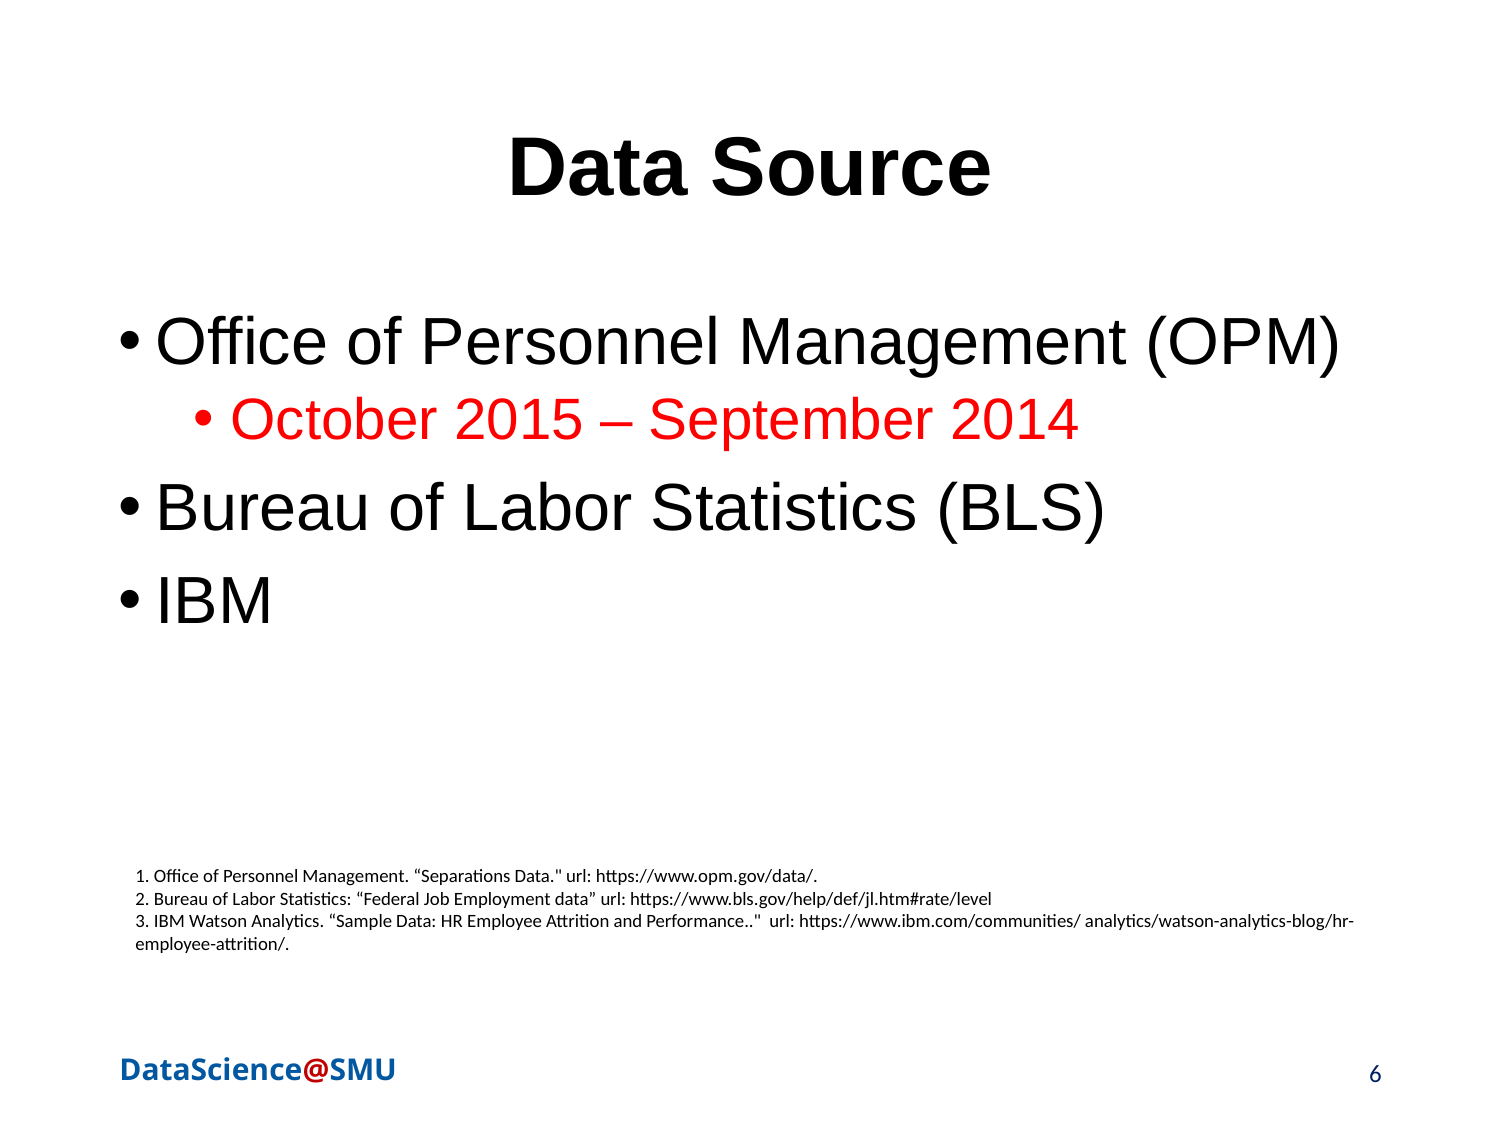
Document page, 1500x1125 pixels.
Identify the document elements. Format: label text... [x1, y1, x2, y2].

title Data Source [103, 59, 1397, 278]
text_box 1. Office of Personnel Management. “Separations Data." url: https://www.opm.gov/data/. 2. Bureau of Labor Statistics: “Federal Job Employment data” url: https://www.bls.gov/help/def/jl.htm#rate/level 3. IBM Watson Analytics. “Sample Data: HR Employee Attrition and Performance.." url: https://www.ibm.com/communities/ analytics/watson-analytics-blog/hr-employee-attrition/. [120, 856, 1421, 962]
slide_number 6 [1059, 1042, 1397, 1103]
list Office of Personnel Management (OPM) October 2015 – September 2014 Bureau of Labor Statistics (BLS) IBM [103, 299, 1397, 1014]
